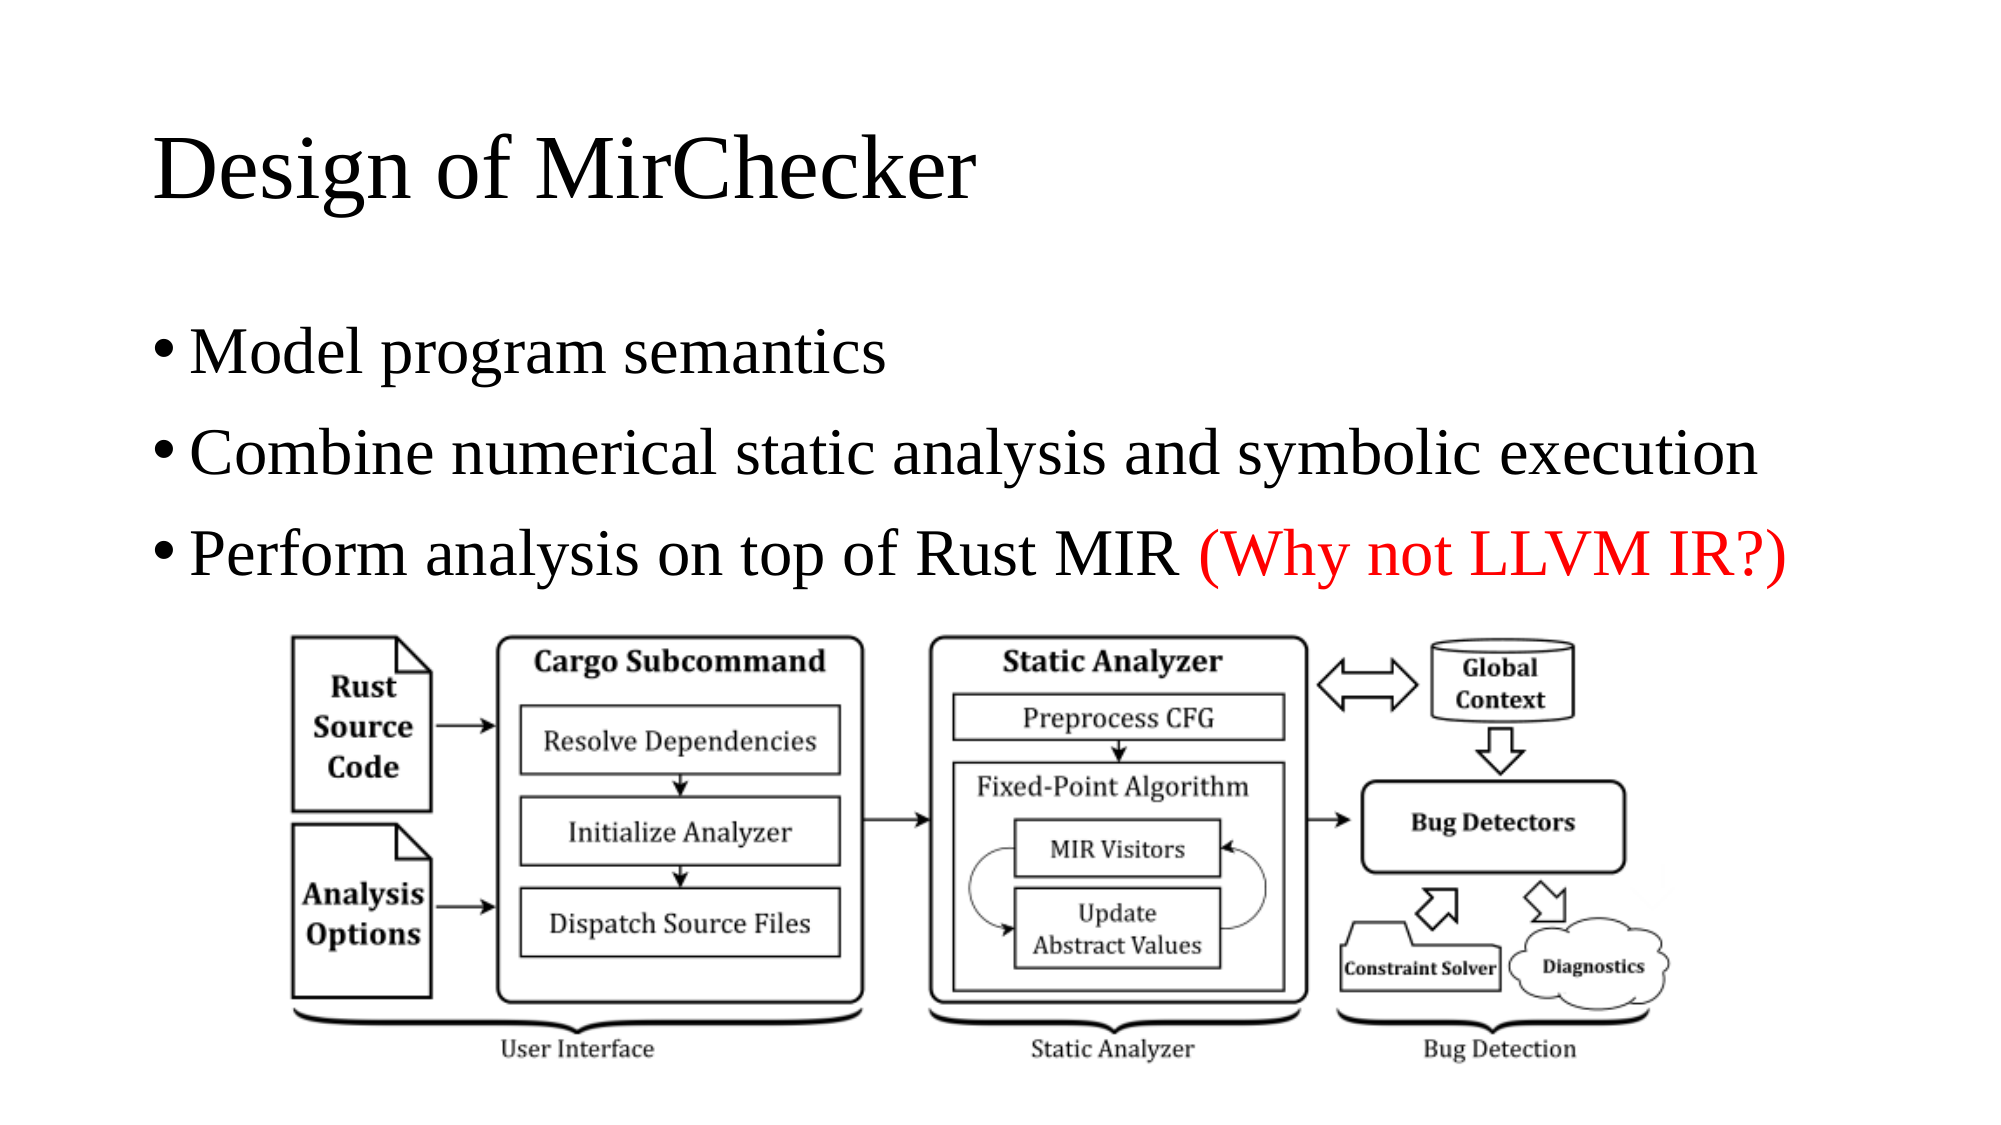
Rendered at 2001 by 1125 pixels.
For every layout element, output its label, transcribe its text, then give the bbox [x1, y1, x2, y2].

title Design of MirChecker [137, 59, 1863, 278]
picture [266, 600, 1734, 1099]
list Model program semantics Combine numerical static analysis and symbolic execution Perform analysis on top of Rust MIR (Why not LLVM IR?) [137, 299, 1863, 1014]
